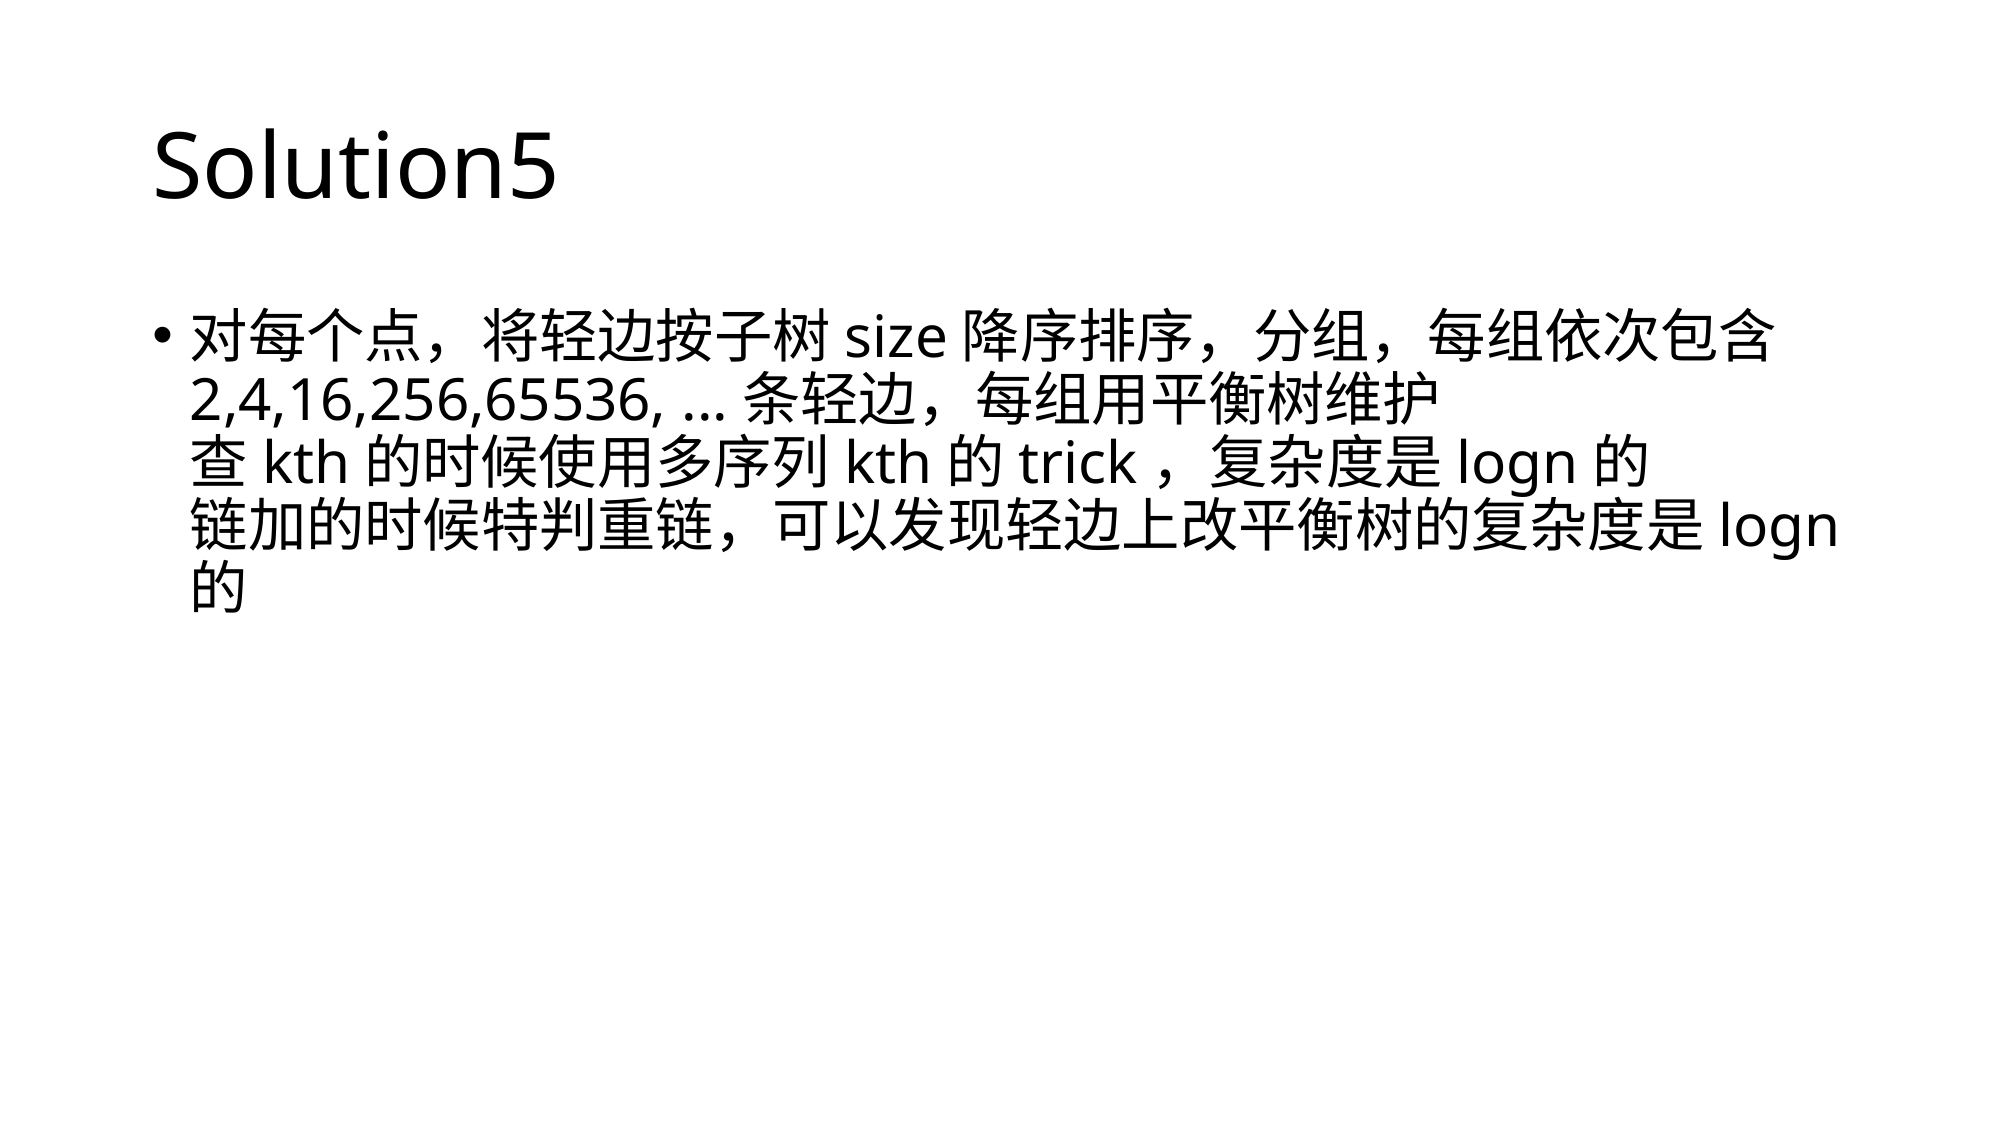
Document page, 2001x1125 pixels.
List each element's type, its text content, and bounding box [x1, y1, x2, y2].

title Solution5 [137, 59, 1863, 278]
list 对每个点，将轻边按子树size降序排序，分组，每组依次包含2,4,16,256,65536, ...条轻边，每组用平衡树维护 查kth的时候使用多序列kth的trick，复杂度是logn的 链加的时候特判重链，可以发现轻边上改平衡树的复杂度是logn的 [137, 299, 1863, 1014]
